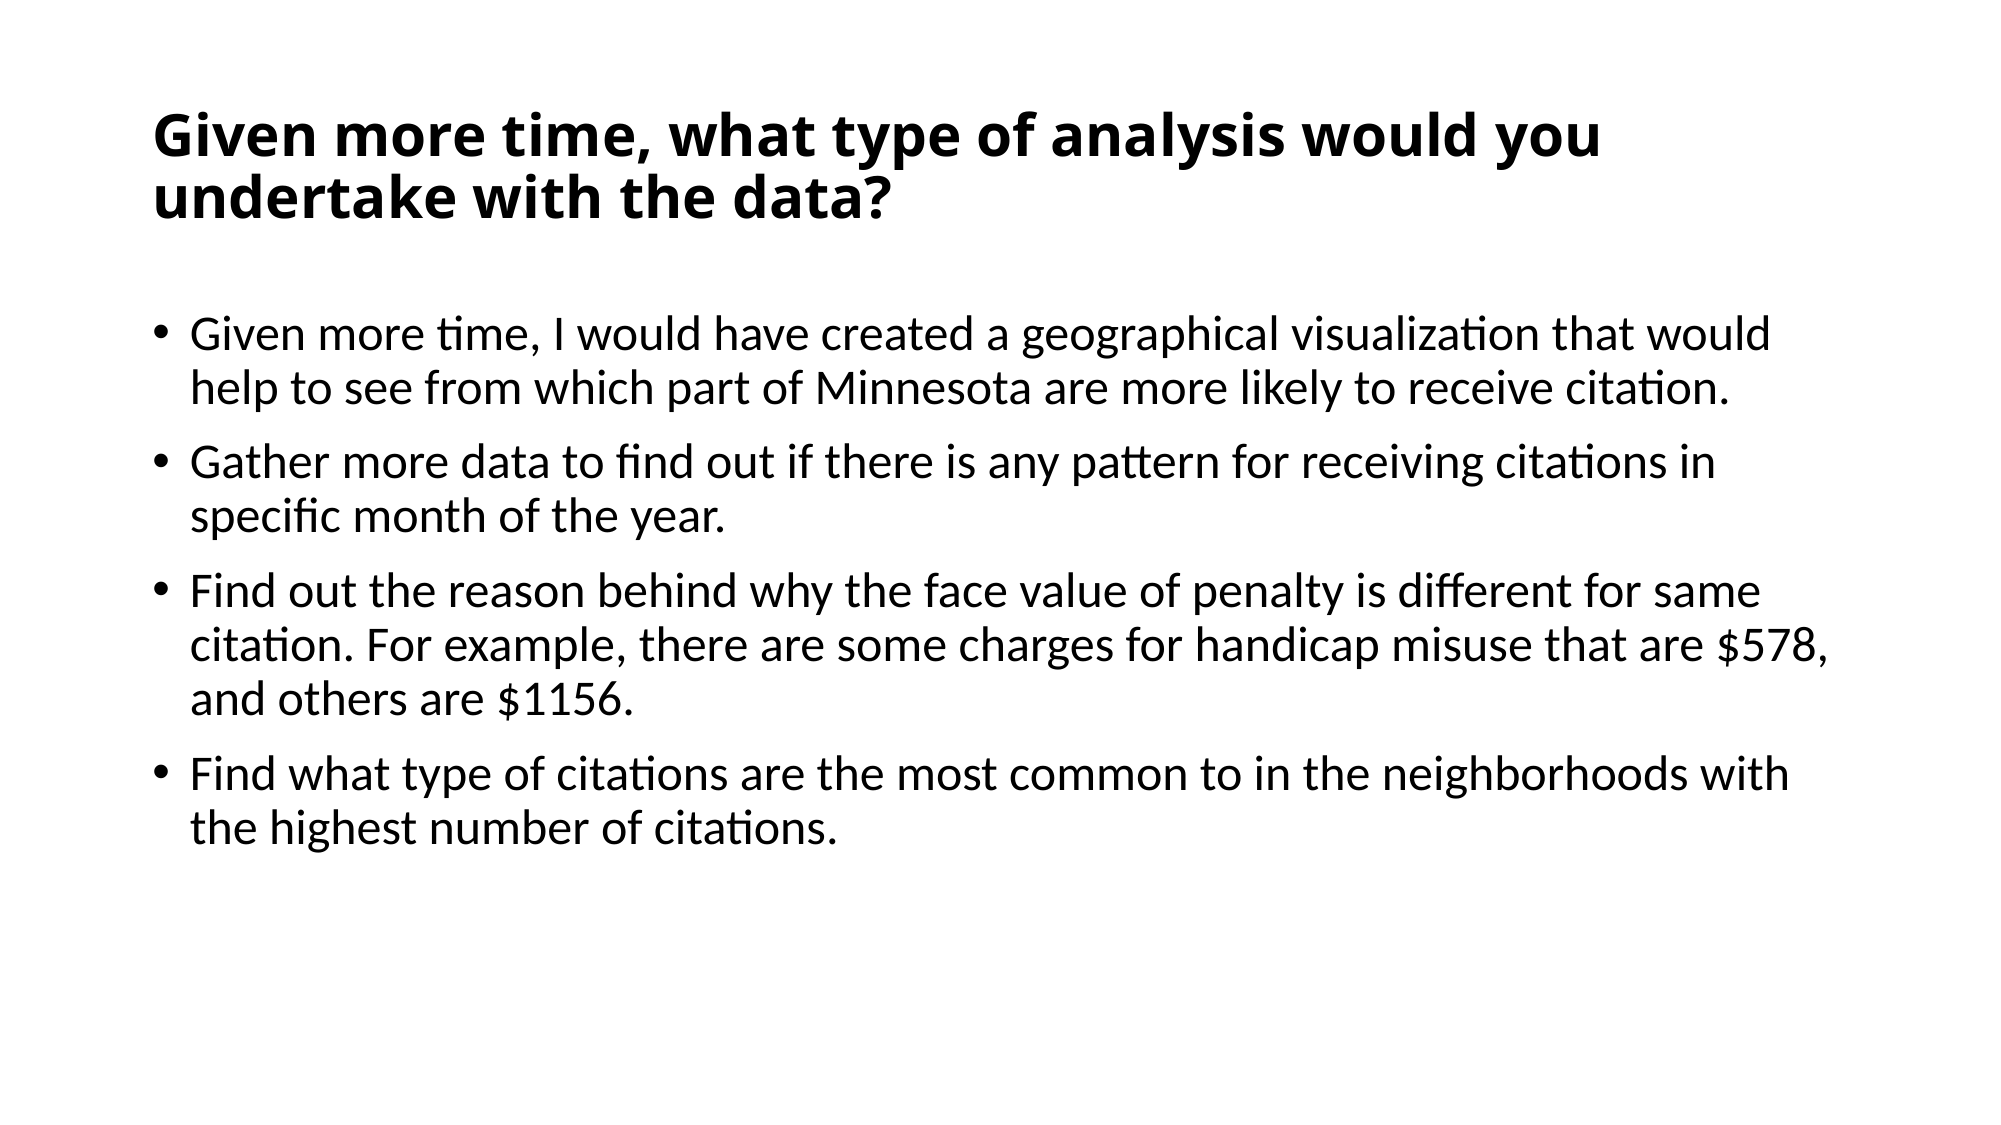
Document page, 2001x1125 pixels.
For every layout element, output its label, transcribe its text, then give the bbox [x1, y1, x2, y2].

title Given more time, what type of analysis would you undertake with the data? [137, 59, 1863, 278]
list Given more time, I would have created a geographical visualization that would help to see from which part of Minnesota are more likely to receive citation. Gather more data to find out if there is any pattern for receiving citations in specific month of the year. Find out the reason behind why the face value of penalty is different for same citation. For example, there are some charges for handicap misuse that are $578, and others are $1156. Find what type of citations are the most common to in the neighborhoods with the highest number of citations. [137, 299, 1863, 1014]
